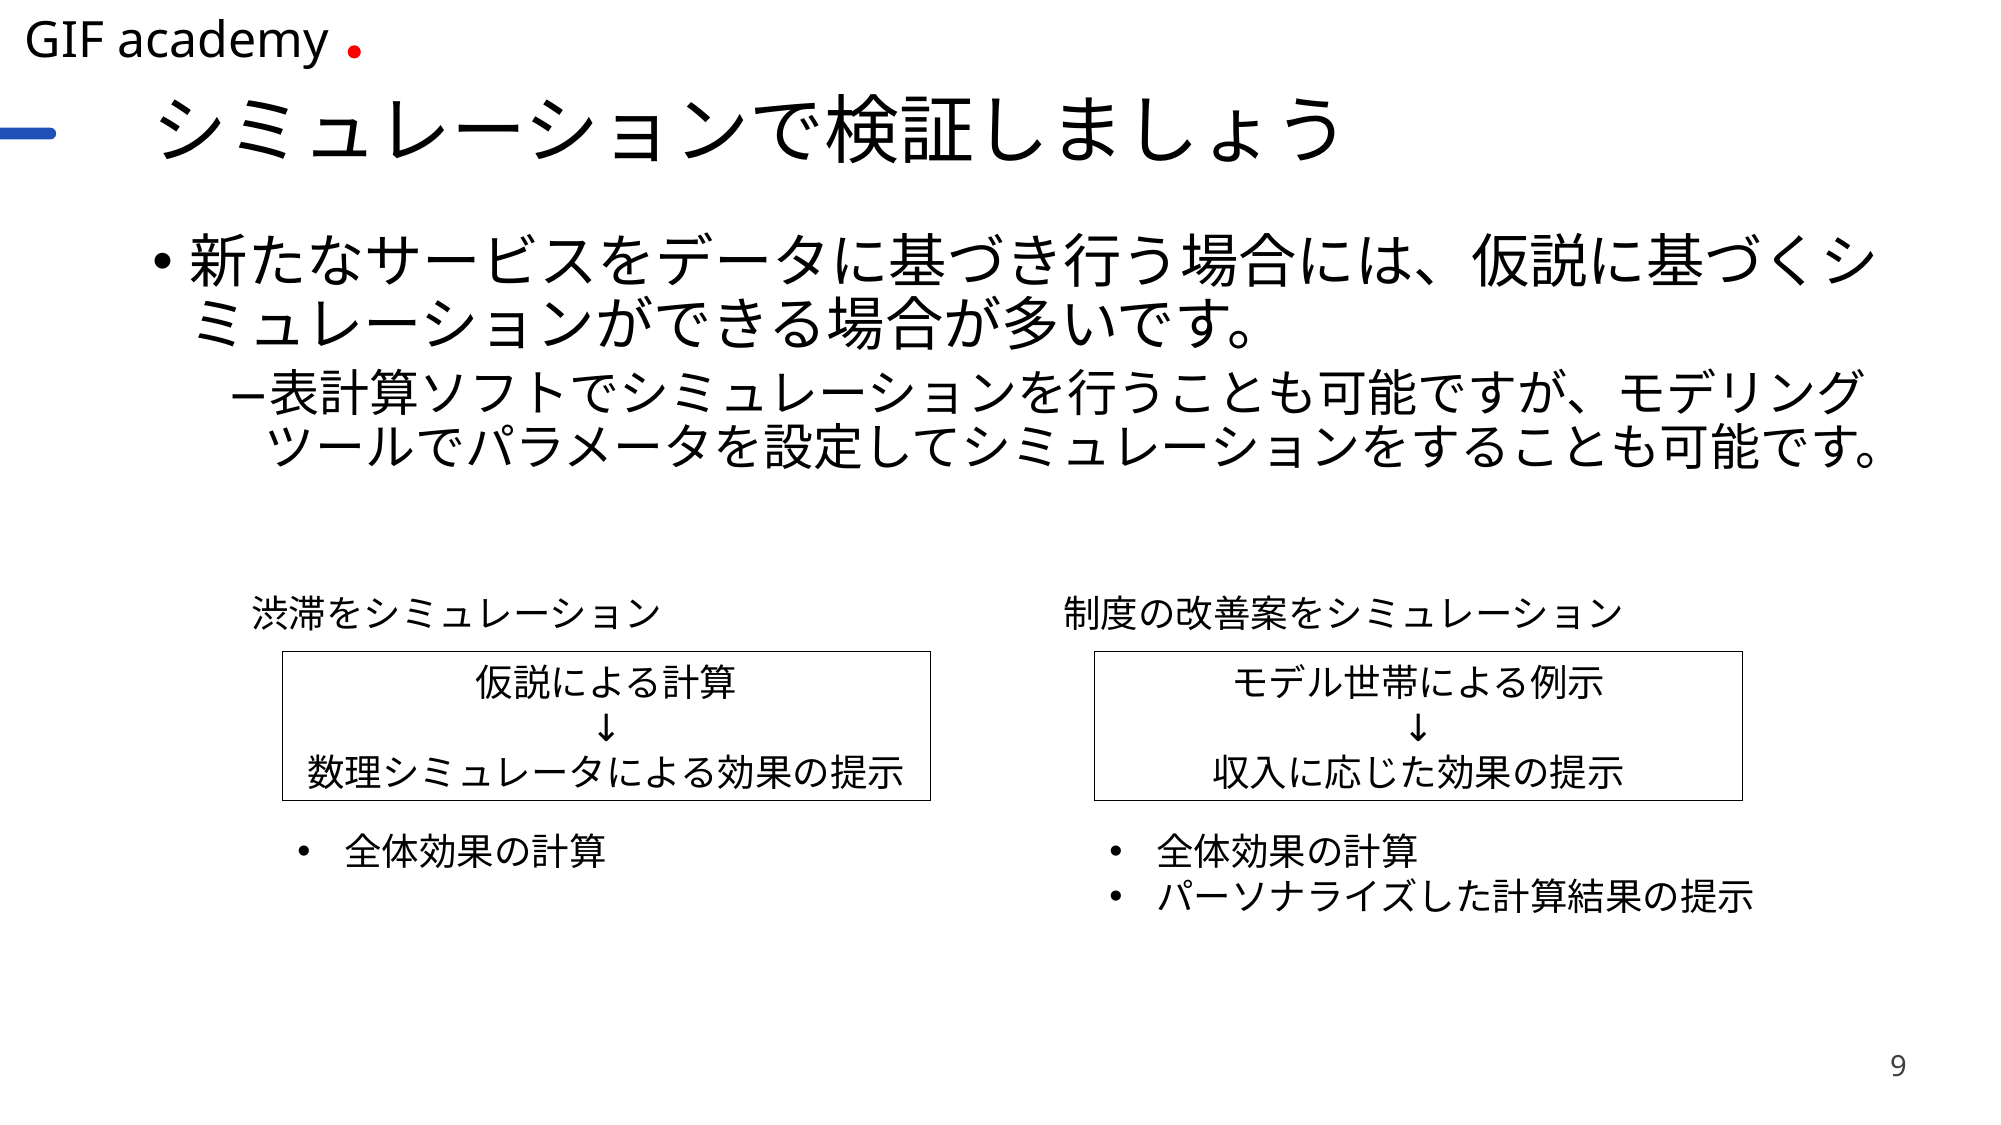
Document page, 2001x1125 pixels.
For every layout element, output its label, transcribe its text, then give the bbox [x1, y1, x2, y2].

text_box 渋滞をシミュレーション [236, 582, 841, 643]
text_box 仮説による計算 ↓ 数理シミュレータによる効果の提示 [282, 651, 931, 801]
text_box モデル世帯による例示 ↓ 収入に応じた効果の提示 [1094, 651, 1743, 801]
list 新たなサービスをデータに基づき行う場合には、仮説に基づくシミュレーションができる場合が多いです。 表計算ソフトでシミュレーションを行うことも可能ですが、モデリングツールでパラメータを設定してシミュレーションをすることも可能です。 [137, 224, 1922, 499]
text_box 全体効果の計算 [282, 820, 1010, 881]
title シミュレーションで検証しましょう [137, 85, 1863, 183]
text_box 全体効果の計算 パーソナライズした計算結果の提示 [1094, 820, 1821, 926]
text_box 制度の改善案をシミュレーション [1048, 582, 1653, 643]
slide_number 9 [1471, 1036, 1922, 1097]
